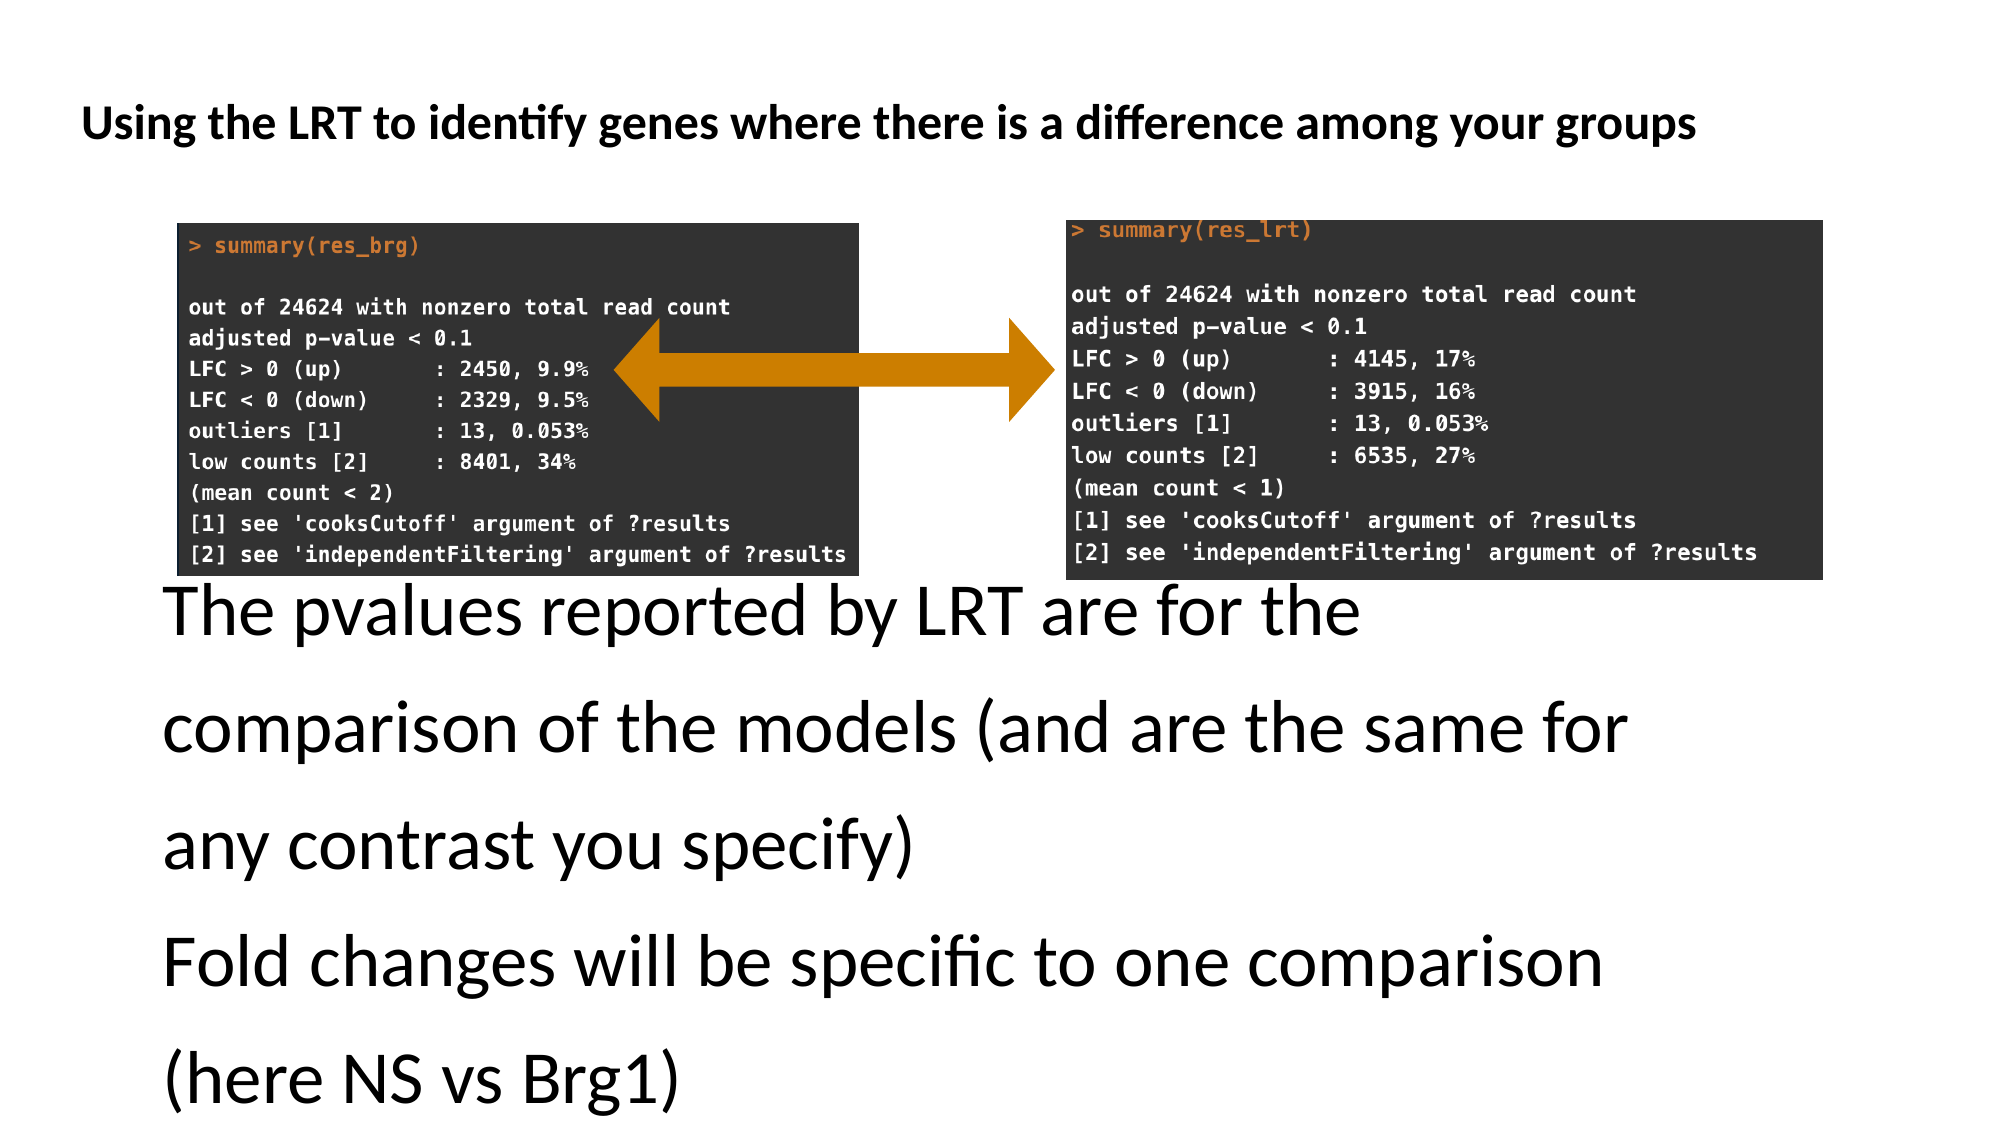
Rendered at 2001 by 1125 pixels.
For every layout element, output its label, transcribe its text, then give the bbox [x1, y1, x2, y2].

text_box Using the LRT to identify genes where there is a difference among your groups [76, 85, 1703, 154]
text_box [859, 317, 1056, 422]
picture [1066, 220, 1823, 580]
picture [177, 223, 859, 576]
text_box The pvalues reported by LRT are for the comparison of the models (and are the same for any contrast you specify) Fold changes will be specific to one comparison (here NS vs Brg1) [158, 529, 1694, 1123]
